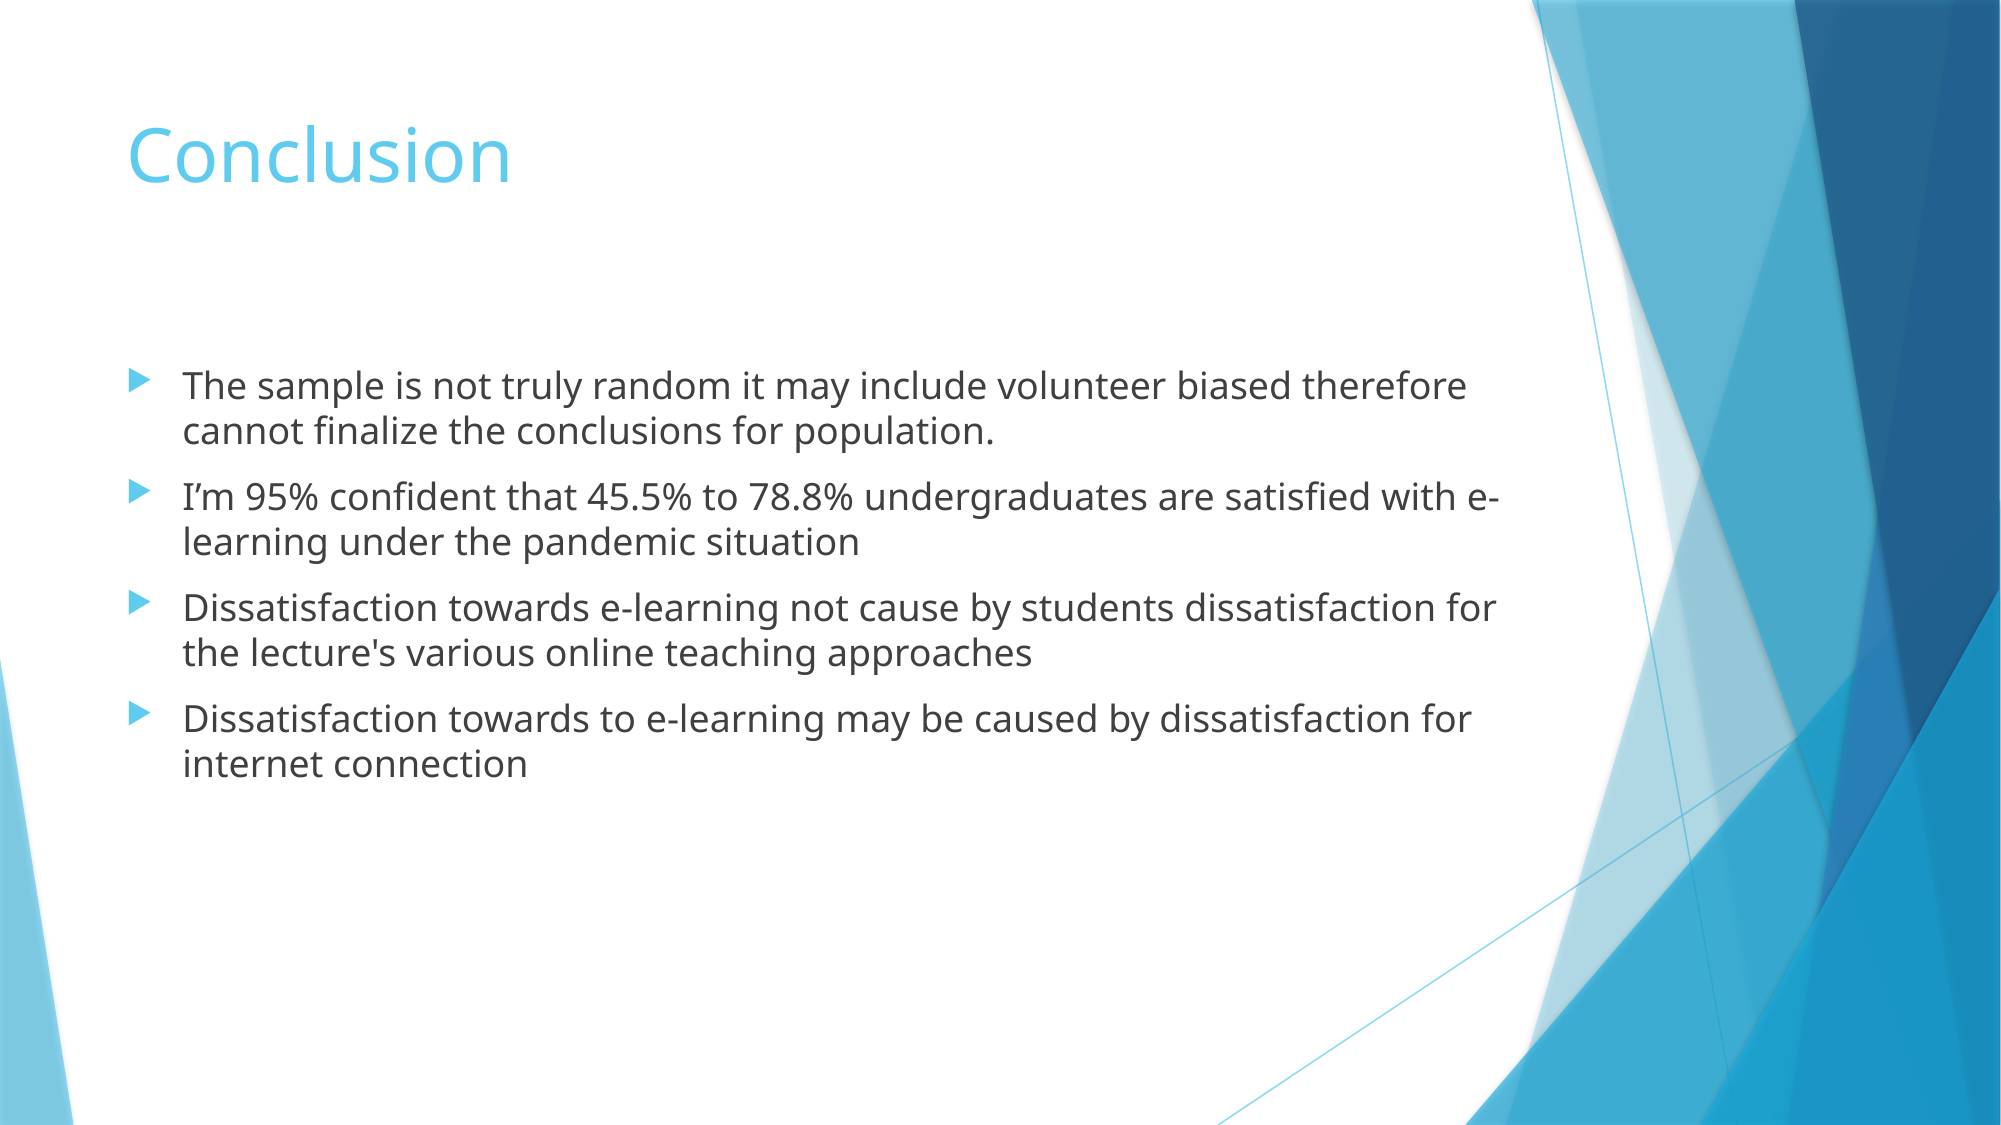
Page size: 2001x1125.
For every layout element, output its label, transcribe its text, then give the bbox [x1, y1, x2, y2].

title Conclusion [111, 99, 1522, 317]
list The sample is not truly random it may include volunteer biased therefore cannot finalize the conclusions for population. I’m 95% confident that 45.5% to 78.8% undergraduates are satisfied with e-learning under the pandemic situation Dissatisfaction towards e-learning not cause by students dissatisfaction for the lecture's various online teaching approaches Dissatisfaction towards to e-learning may be caused by dissatisfaction for internet connection [111, 354, 1522, 992]
